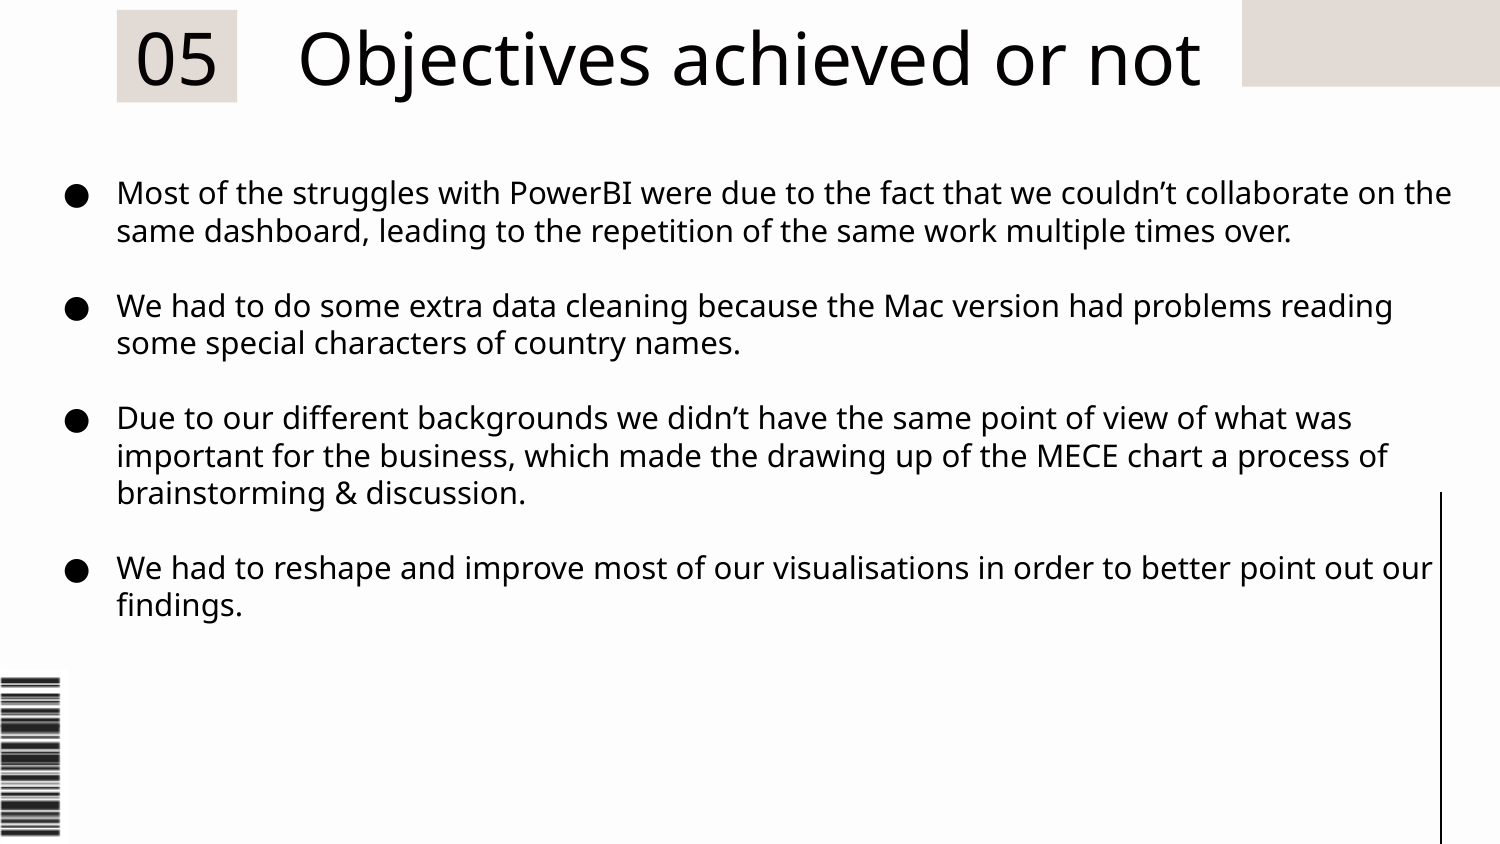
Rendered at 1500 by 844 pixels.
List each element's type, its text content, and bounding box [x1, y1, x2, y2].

title 05 [116, 9, 238, 103]
title Objectives achieved or not [238, 17, 1382, 95]
picture [0, 669, 69, 844]
text_box Most of the struggles with PowerBI were due to the fact that we couldn’t collaborate on the same dashboard, leading to the repetition of the same work multiple times over. We had to do some extra data cleaning because the Mac version had problems reading some special characters of country names. Due to our different backgrounds we didn’t have the same point of view of what was important for the business, which made the drawing up of the MECE chart a process of brainstorming & discussion. We had to reshape and improve most of our visualisations in order to better point out our findings. [26, 158, 1473, 639]
